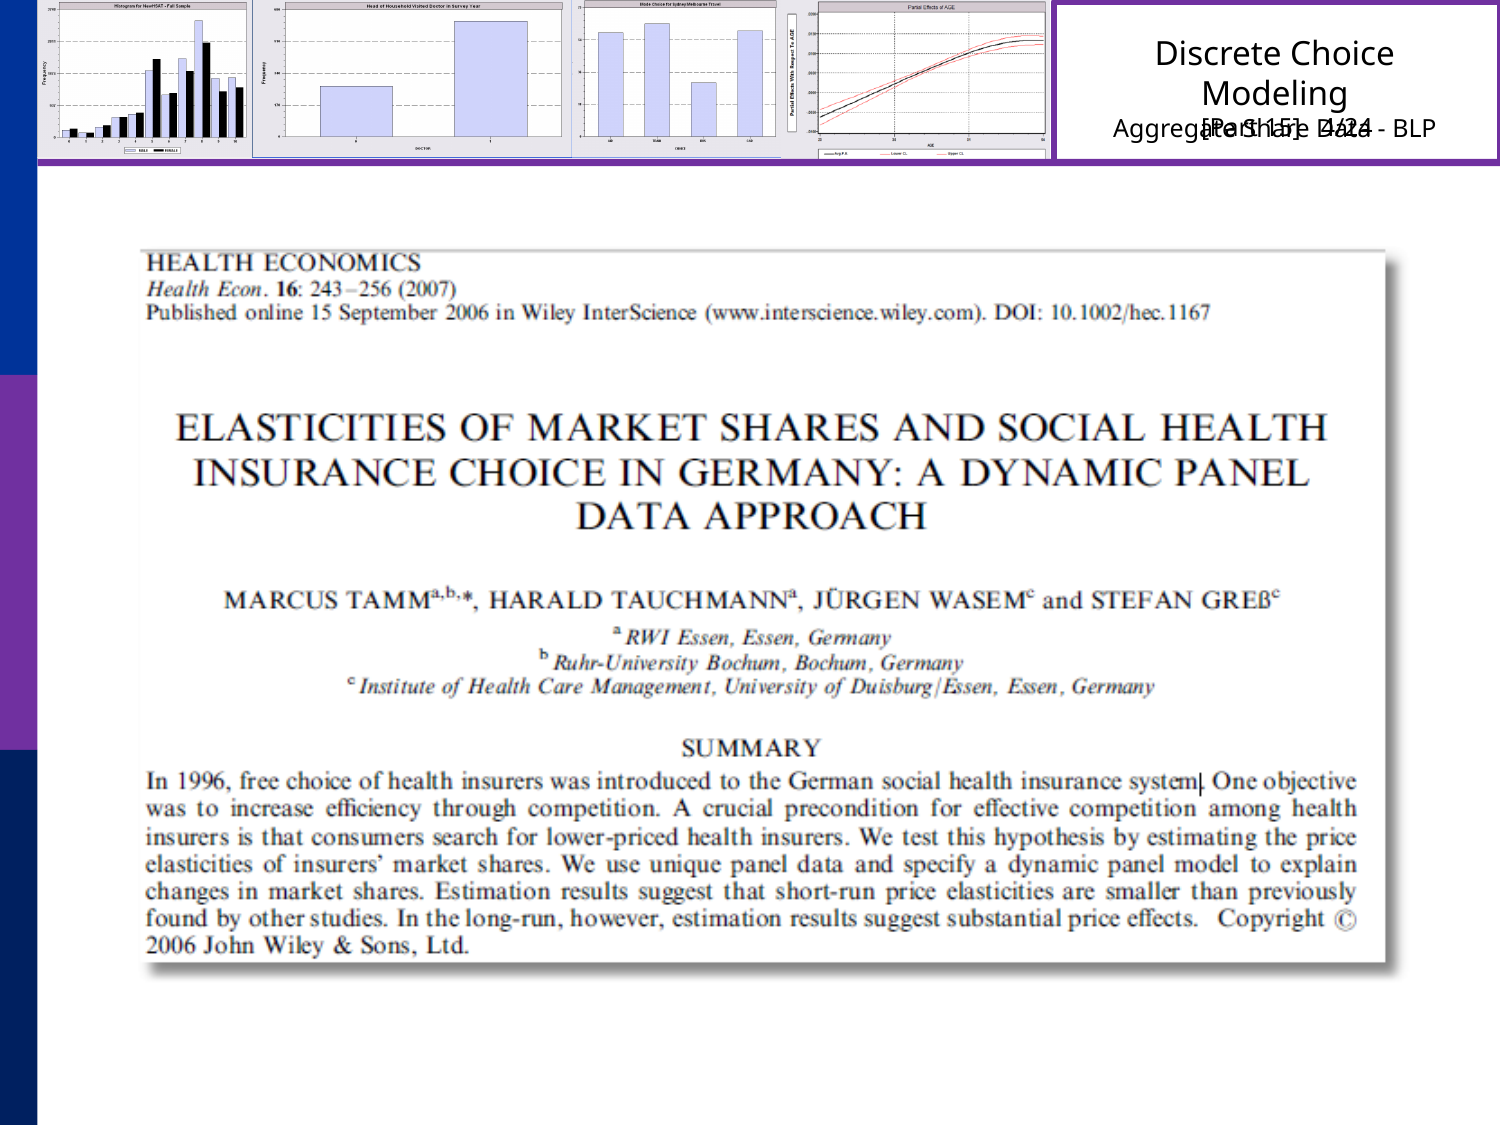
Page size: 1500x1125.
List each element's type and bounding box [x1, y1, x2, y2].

picture [37, 0, 1050, 158]
picture [137, 246, 1411, 988]
